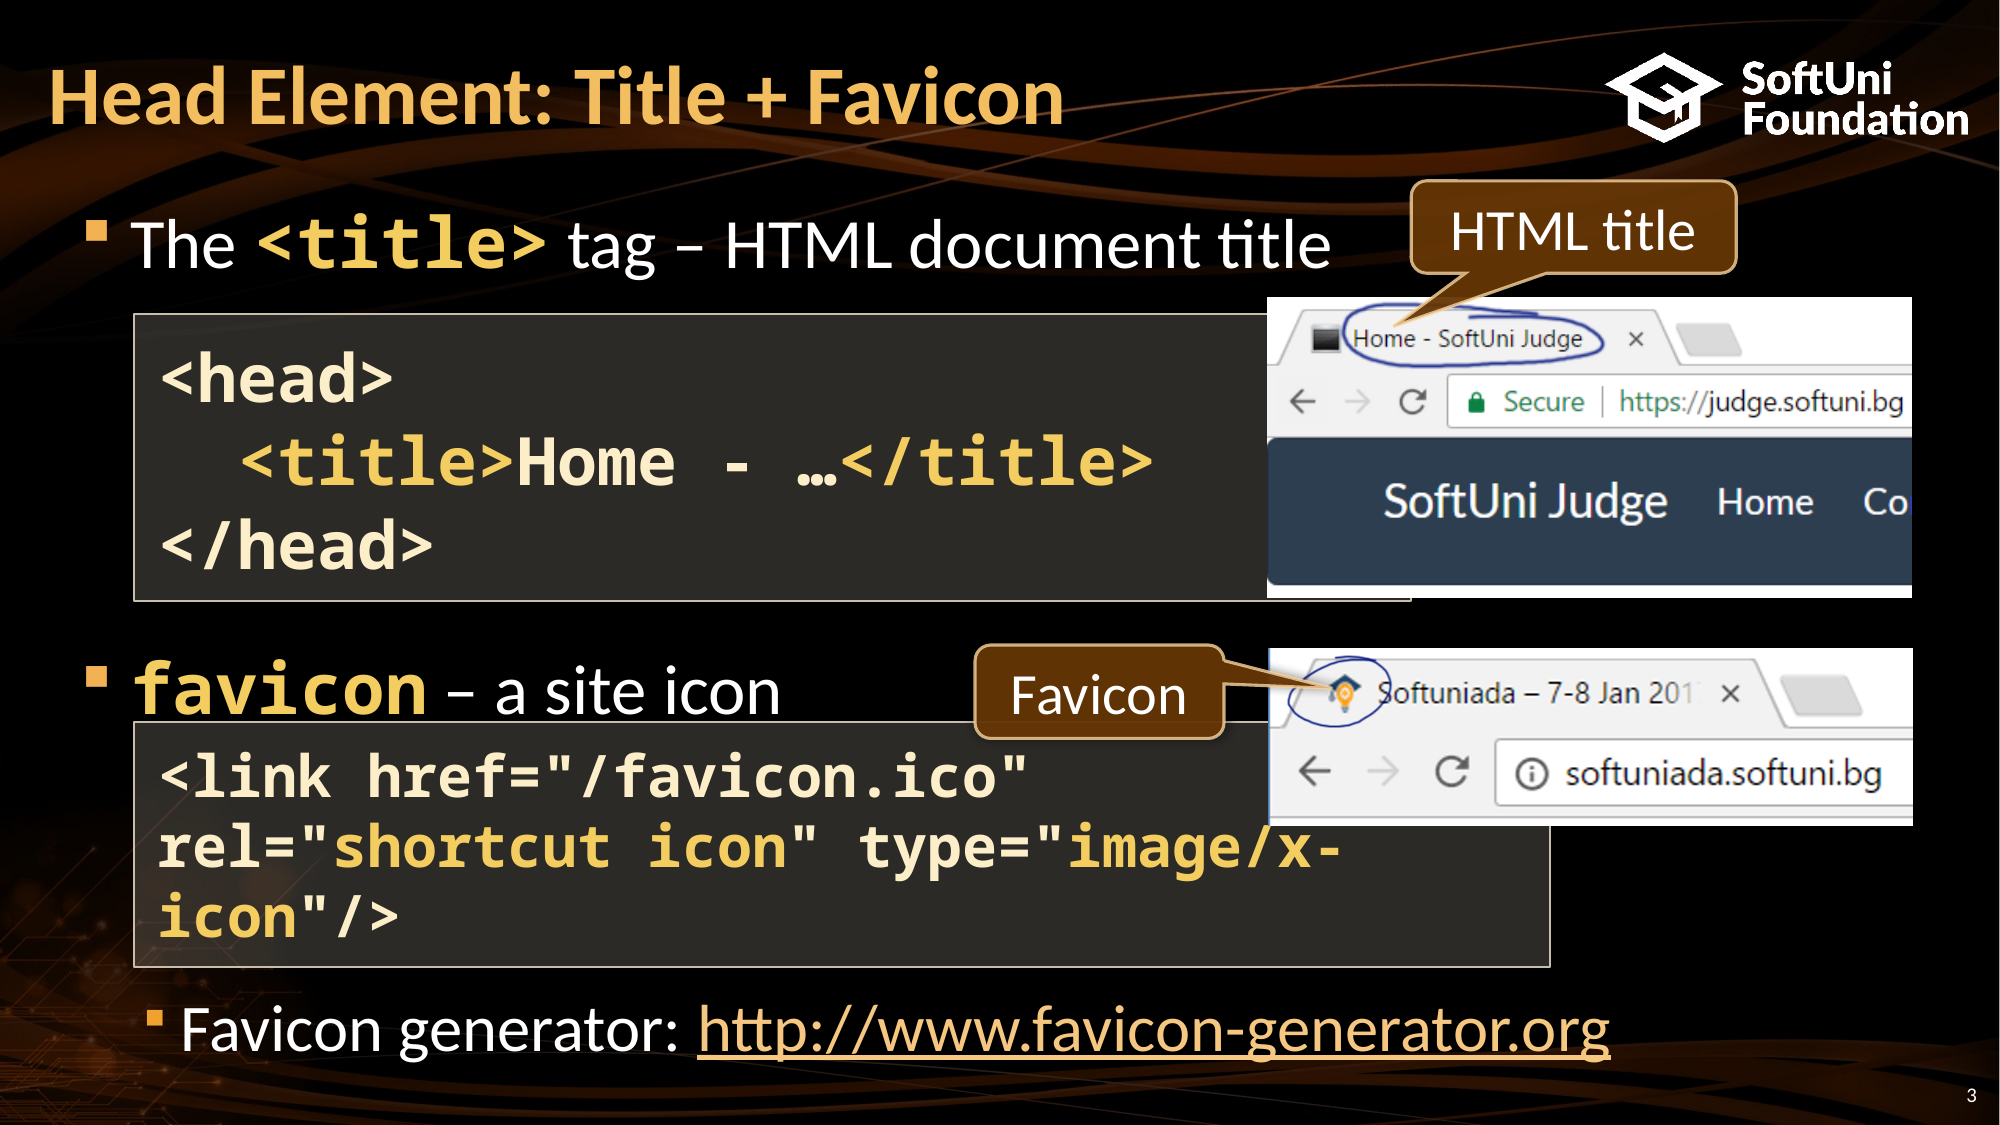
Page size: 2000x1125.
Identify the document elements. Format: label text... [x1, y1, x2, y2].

slide_number 3 [1882, 1074, 1983, 1113]
text_box <link href="/favicon.ico" rel="shortcut icon" type="image/x-icon"/> [133, 721, 1550, 967]
picture [0, 0, 2000, 1125]
text_box Favicon [973, 643, 1268, 740]
text_box <head> <title>Home - …</title> </head> [133, 313, 1412, 601]
text_box HTML title [1410, 179, 1738, 297]
list The <title> tag – HTML document title favicon – a site icon Favicon generator: http://www.favicon-generator.org [62, 187, 1963, 1075]
title Head Element: Title + Favicon [30, 6, 1602, 189]
